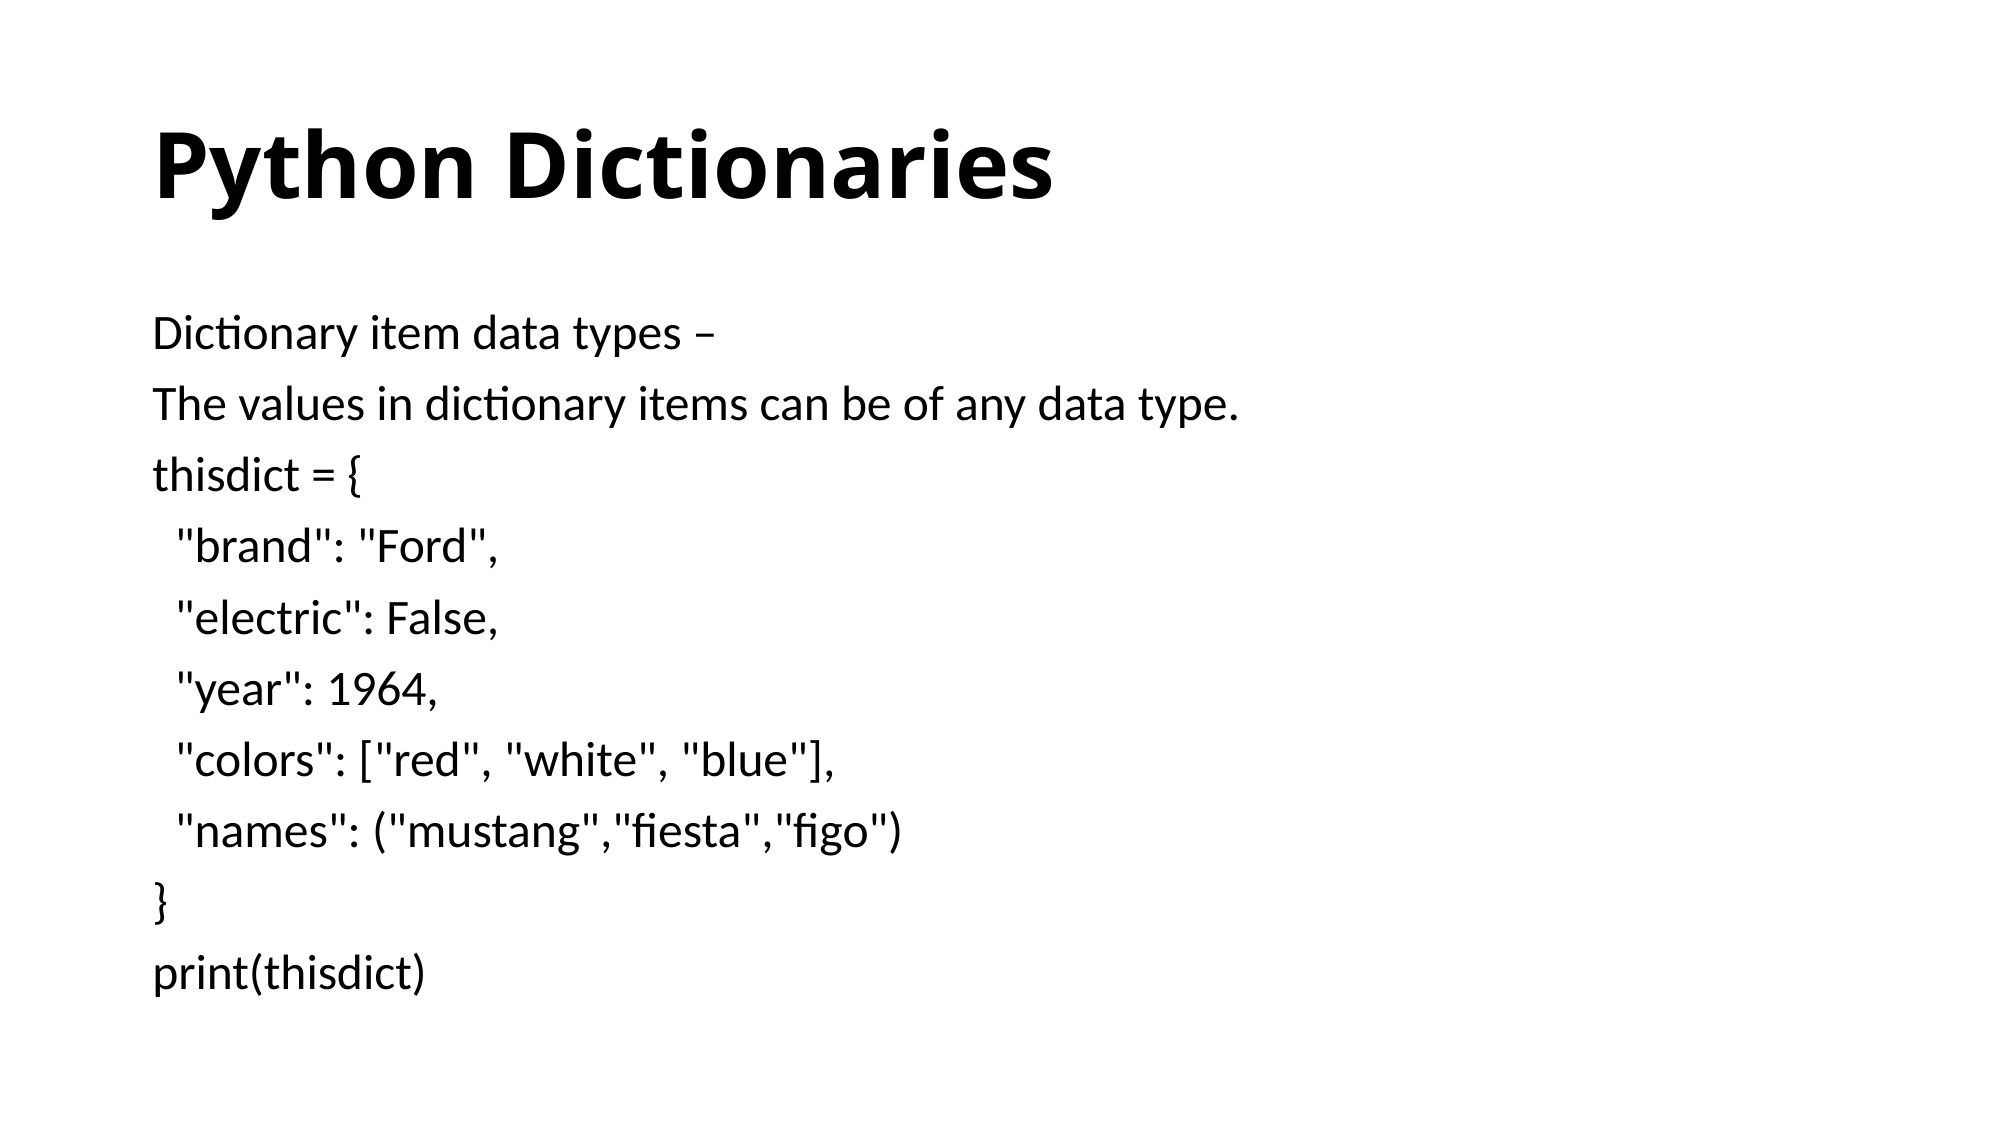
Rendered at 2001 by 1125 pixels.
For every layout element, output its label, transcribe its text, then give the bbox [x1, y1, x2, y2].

list Dictionary item data types – The values in dictionary items can be of any data type. thisdict = { "brand": "Ford", "electric": False, "year": 1964, "colors": ["red", "white", "blue"], "names": ("mustang","fiesta","figo") } print(thisdict) [137, 299, 1863, 1014]
title Python Dictionaries [137, 59, 1863, 278]
